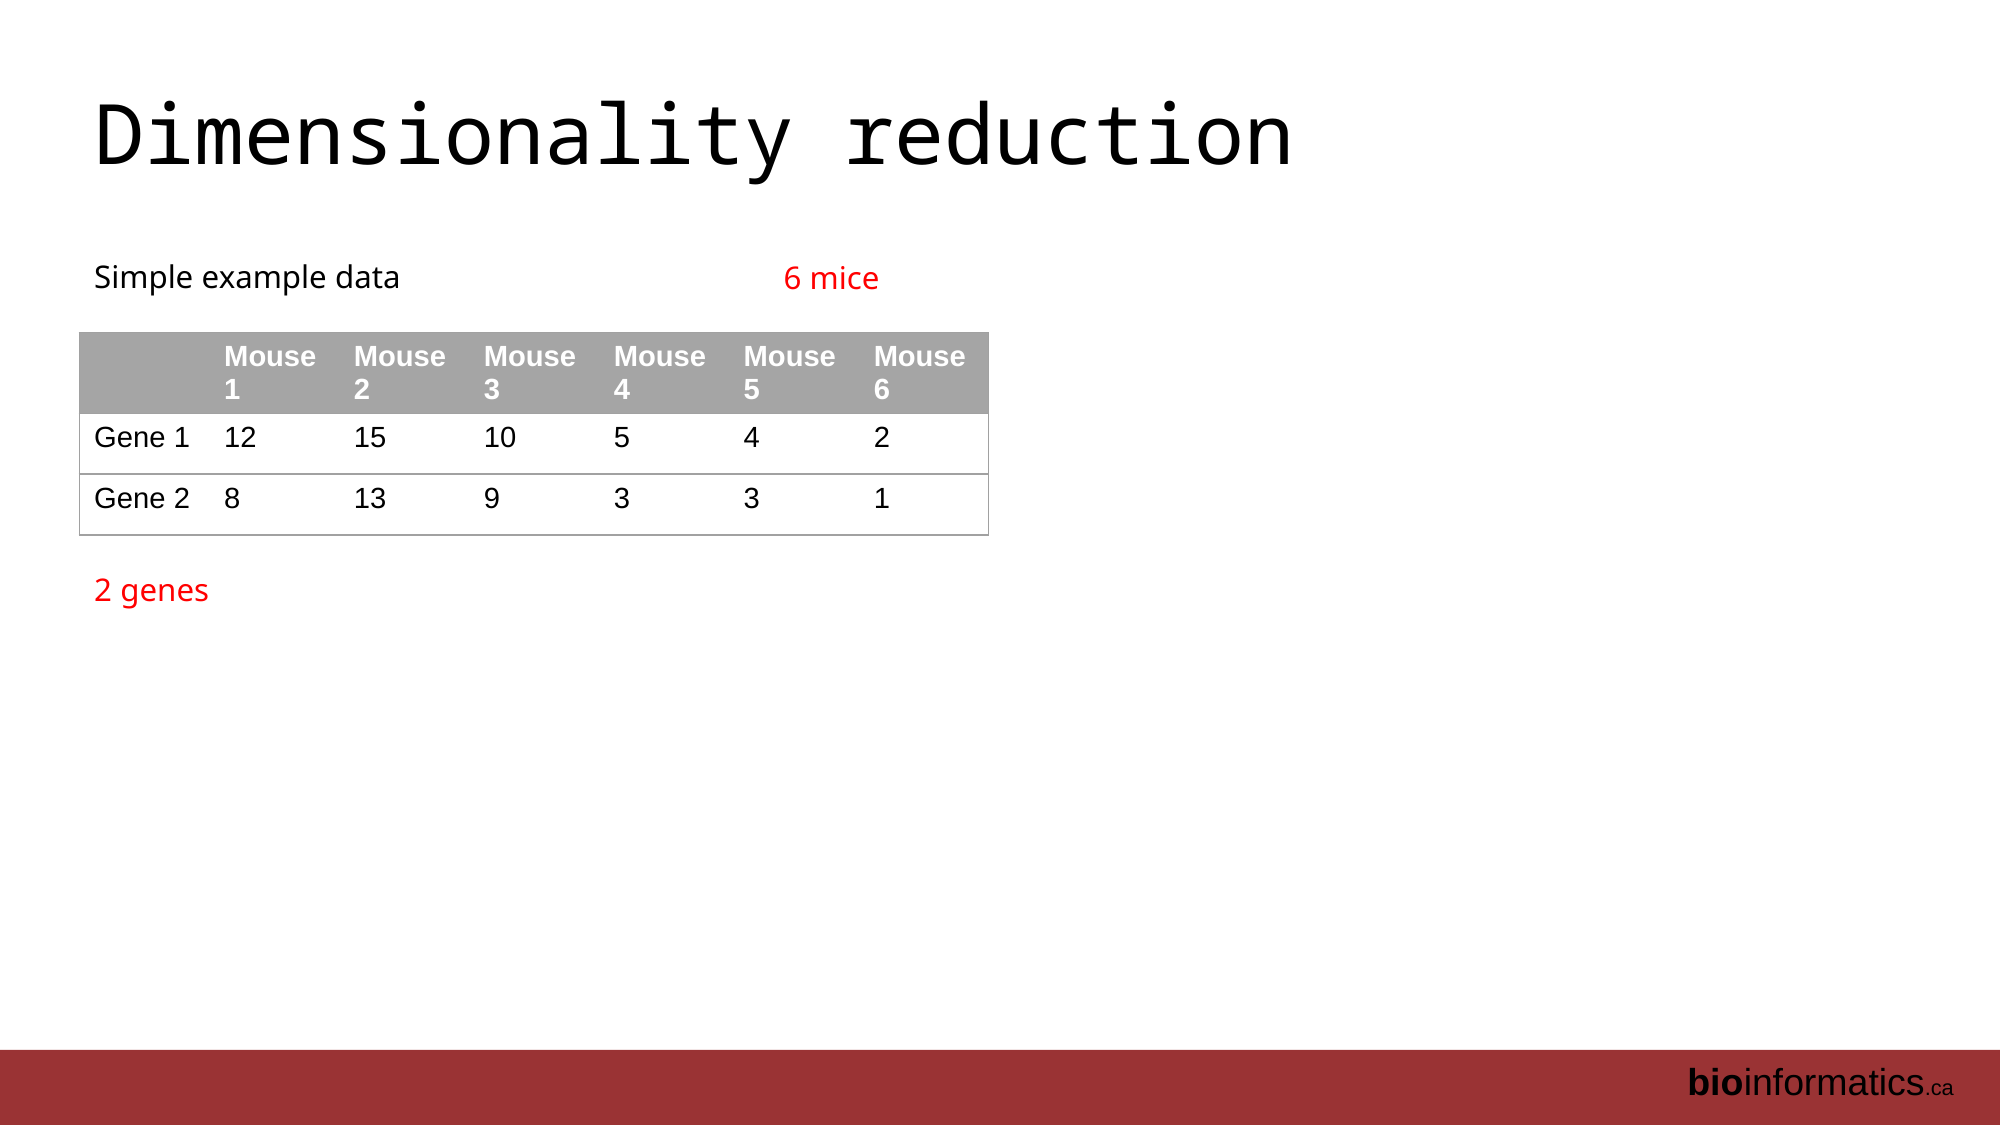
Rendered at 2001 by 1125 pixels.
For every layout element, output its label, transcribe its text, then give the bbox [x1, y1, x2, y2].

table_cell Gene 1 [80, 414, 209, 473]
table_cell 3 [599, 475, 729, 534]
table_cell 4 [729, 414, 859, 473]
title Dimensionality reduction [79, 29, 1921, 247]
table_header Mouse 4 [599, 333, 729, 413]
table_cell 2 [859, 414, 988, 473]
table_cell Gene 2 [80, 475, 209, 534]
text_box 2 genes [79, 539, 445, 619]
table_header Mouse 6 [859, 333, 988, 413]
table_cell 9 [469, 475, 599, 534]
table_cell 3 [729, 475, 859, 534]
text_box Simple example data [79, 226, 445, 306]
table_header Mouse 3 [469, 333, 599, 413]
table_cell 5 [599, 414, 729, 473]
table_cell 10 [469, 414, 599, 473]
table_header [80, 333, 209, 413]
table_cell 8 [209, 475, 339, 534]
table_header Mouse 1 [209, 333, 339, 413]
table_cell 13 [339, 475, 469, 534]
table_cell 15 [339, 414, 469, 473]
table_cell 12 [209, 414, 339, 473]
table_header Mouse 2 [339, 333, 469, 413]
table_cell 1 [859, 475, 988, 534]
text_box 6 mice [768, 227, 1135, 307]
table_header Mouse 5 [729, 333, 859, 413]
